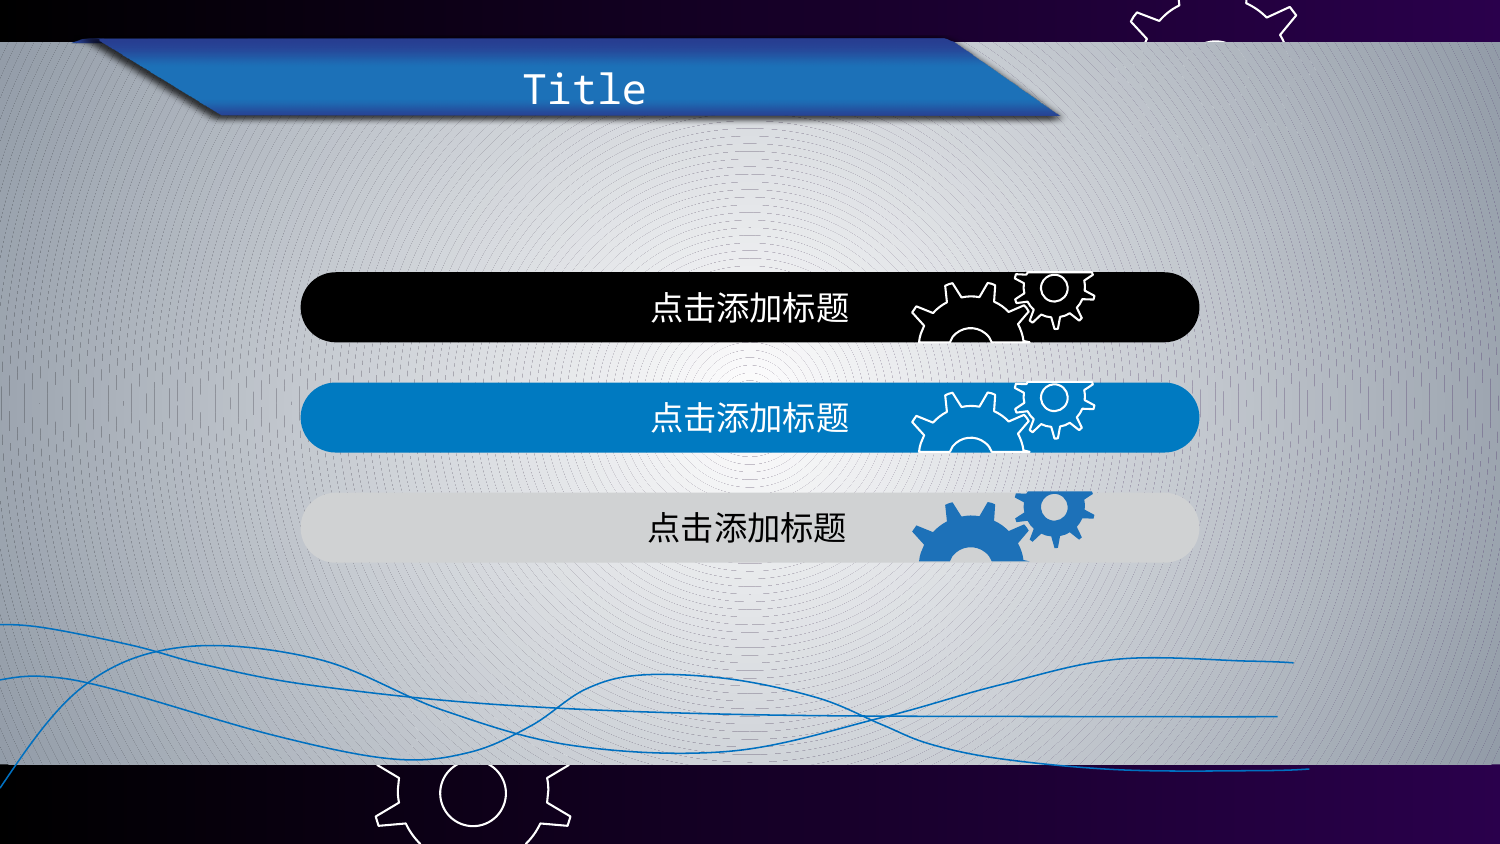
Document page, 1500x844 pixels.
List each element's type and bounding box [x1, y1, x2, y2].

text_box [300, 270, 1200, 358]
picture [64, 35, 1105, 127]
text_box [454, 30, 833, 114]
text_box [300, 380, 1200, 468]
text_box [300, 489, 1200, 577]
